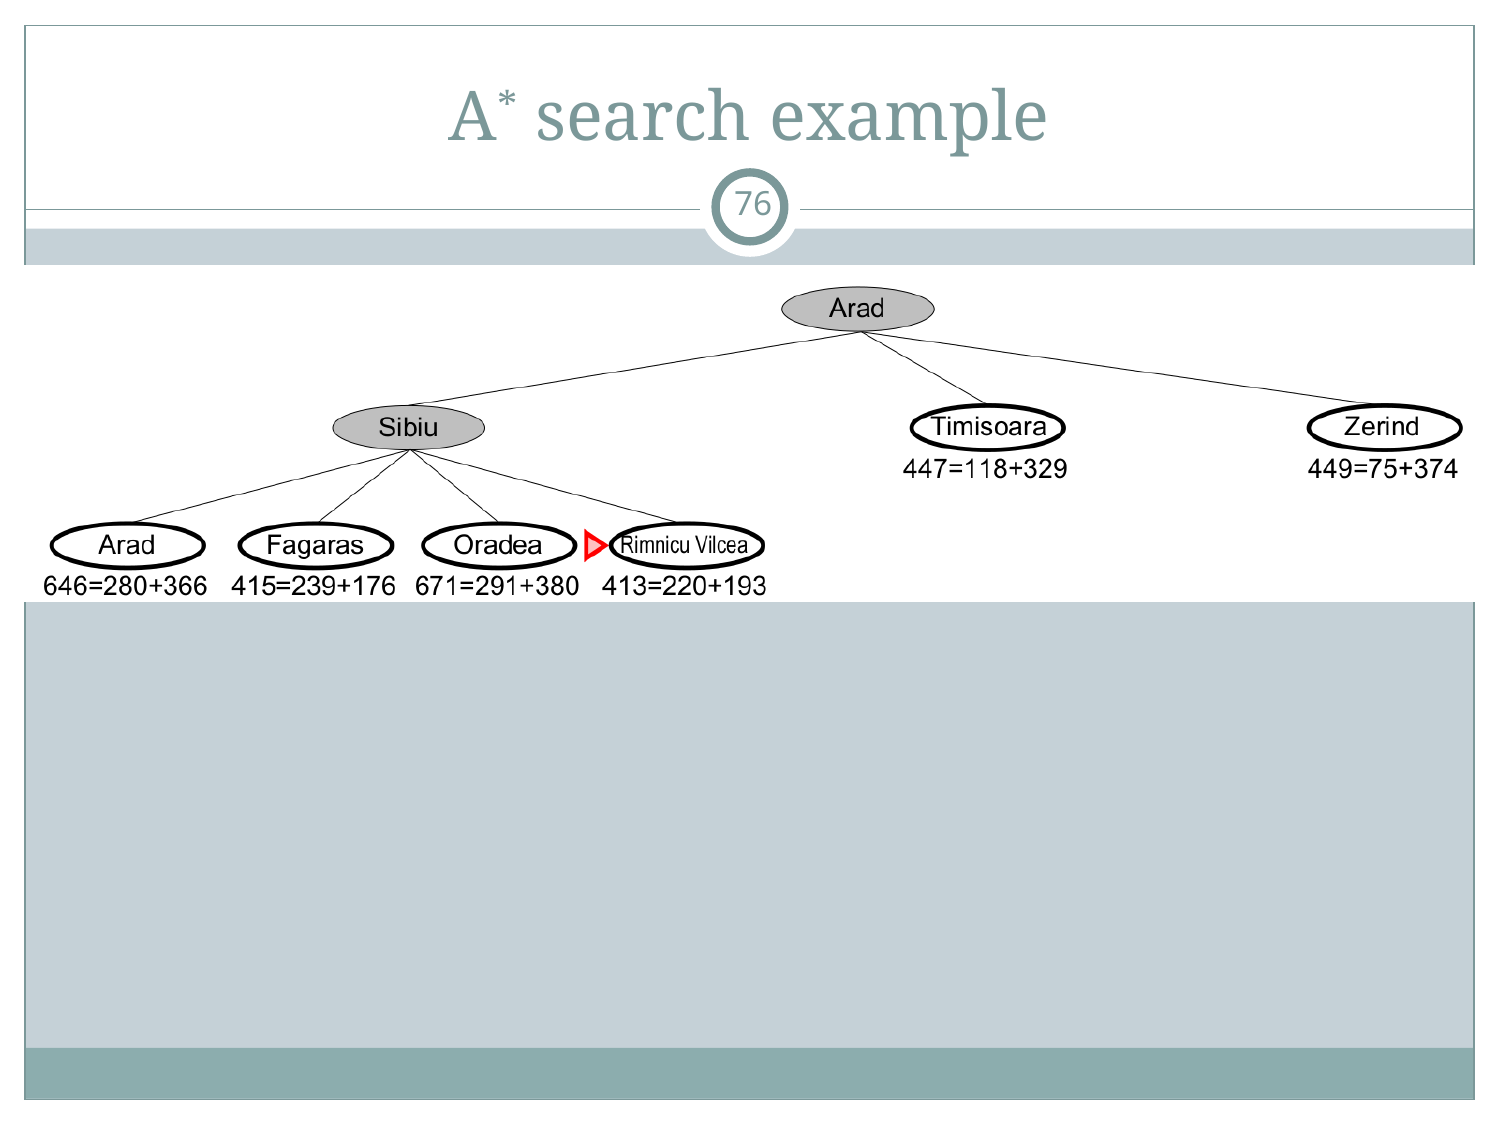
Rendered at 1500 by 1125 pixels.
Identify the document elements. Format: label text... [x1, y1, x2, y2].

slide_number ‹#› [715, 168, 791, 241]
picture [24, 265, 1476, 603]
title A* search example [49, 37, 1450, 162]
